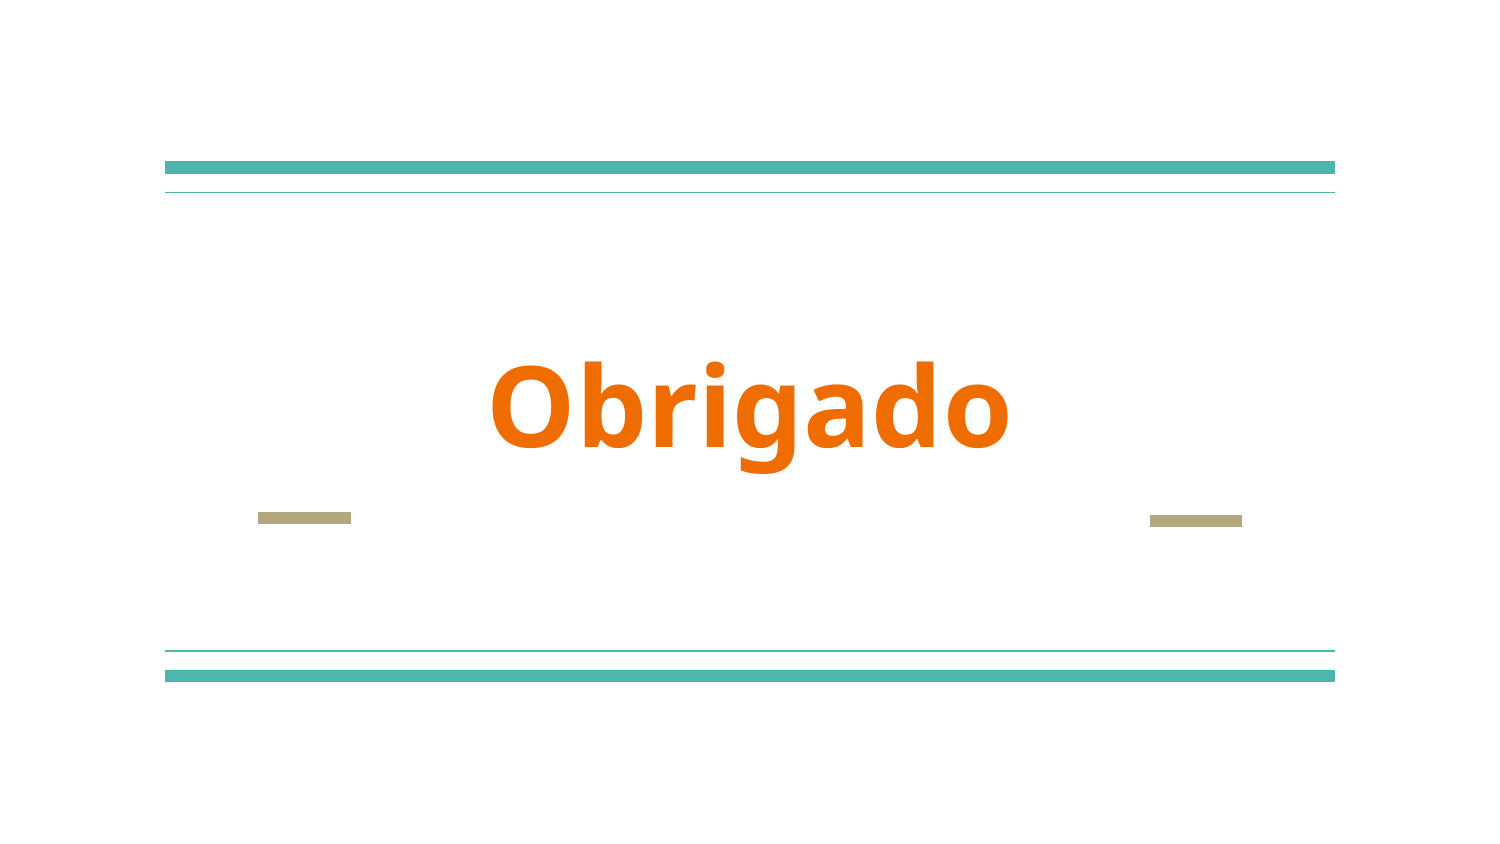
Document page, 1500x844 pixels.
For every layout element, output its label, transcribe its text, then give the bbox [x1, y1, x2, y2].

title Obrigado [164, 317, 1336, 485]
